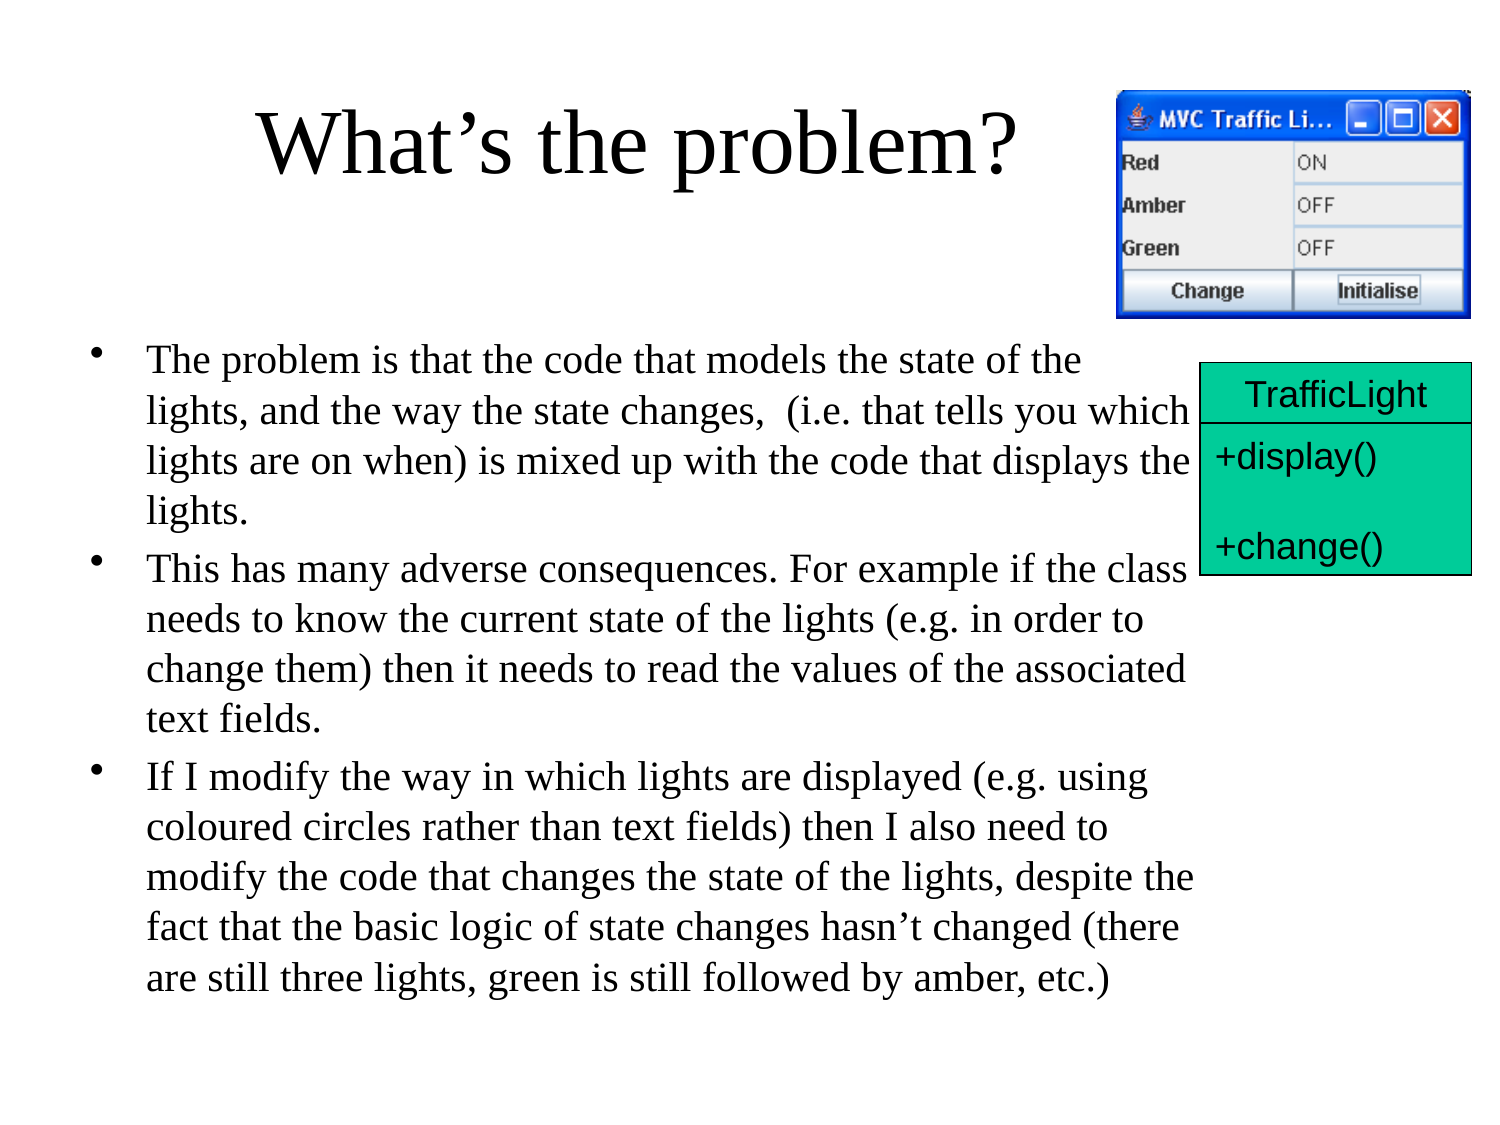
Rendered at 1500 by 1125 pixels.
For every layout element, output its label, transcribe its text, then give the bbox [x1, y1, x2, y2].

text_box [1199, 362, 1472, 576]
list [1115, 89, 1471, 319]
title What’s the problem? [0, 75, 1275, 263]
list The problem is that the code that models the state of the lights, and the way the state changes, (i.e. that tells you which lights are on when) is mixed up with the code that displays the lights. This has many adverse consequences. For example if the class needs to know the current state of the lights (e.g. in order to change them) then it needs to read the values of the associated text fields. If I modify the way in which lights are displayed (e.g. using coloured circles rather than text fields) then I also need to modify the code that changes the state of the lights, despite the fact that the basic logic of state changes hasn’t changed (there are still three lights, green is still followed by amber, etc.) [75, 324, 1211, 1071]
